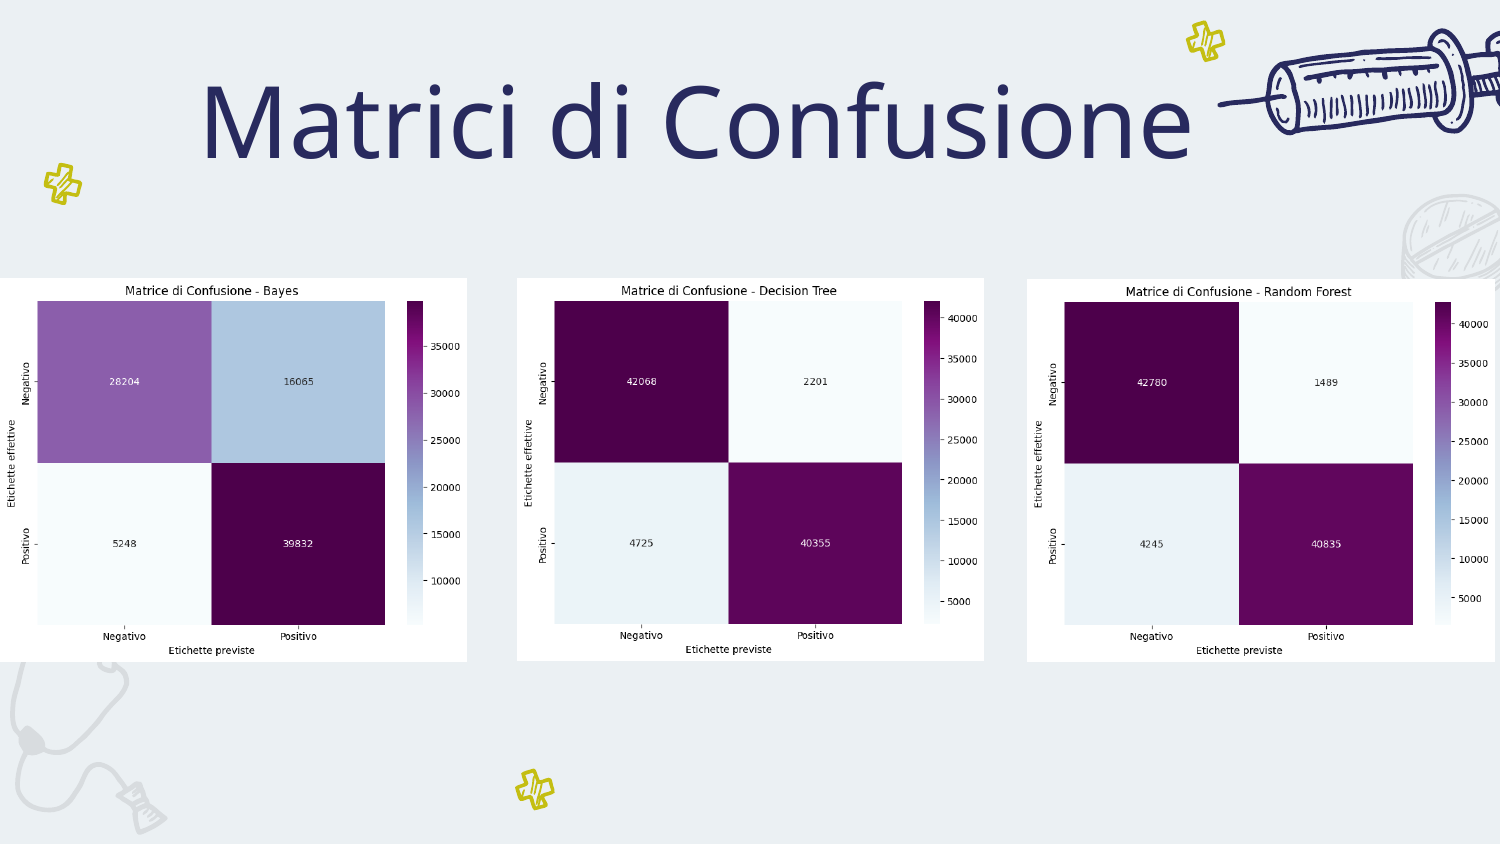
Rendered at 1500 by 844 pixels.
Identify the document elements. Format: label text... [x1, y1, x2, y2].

picture [0, 278, 467, 662]
text_box Matrici di Confusione [64, 43, 1330, 175]
picture [1027, 278, 1495, 662]
picture [516, 278, 984, 661]
